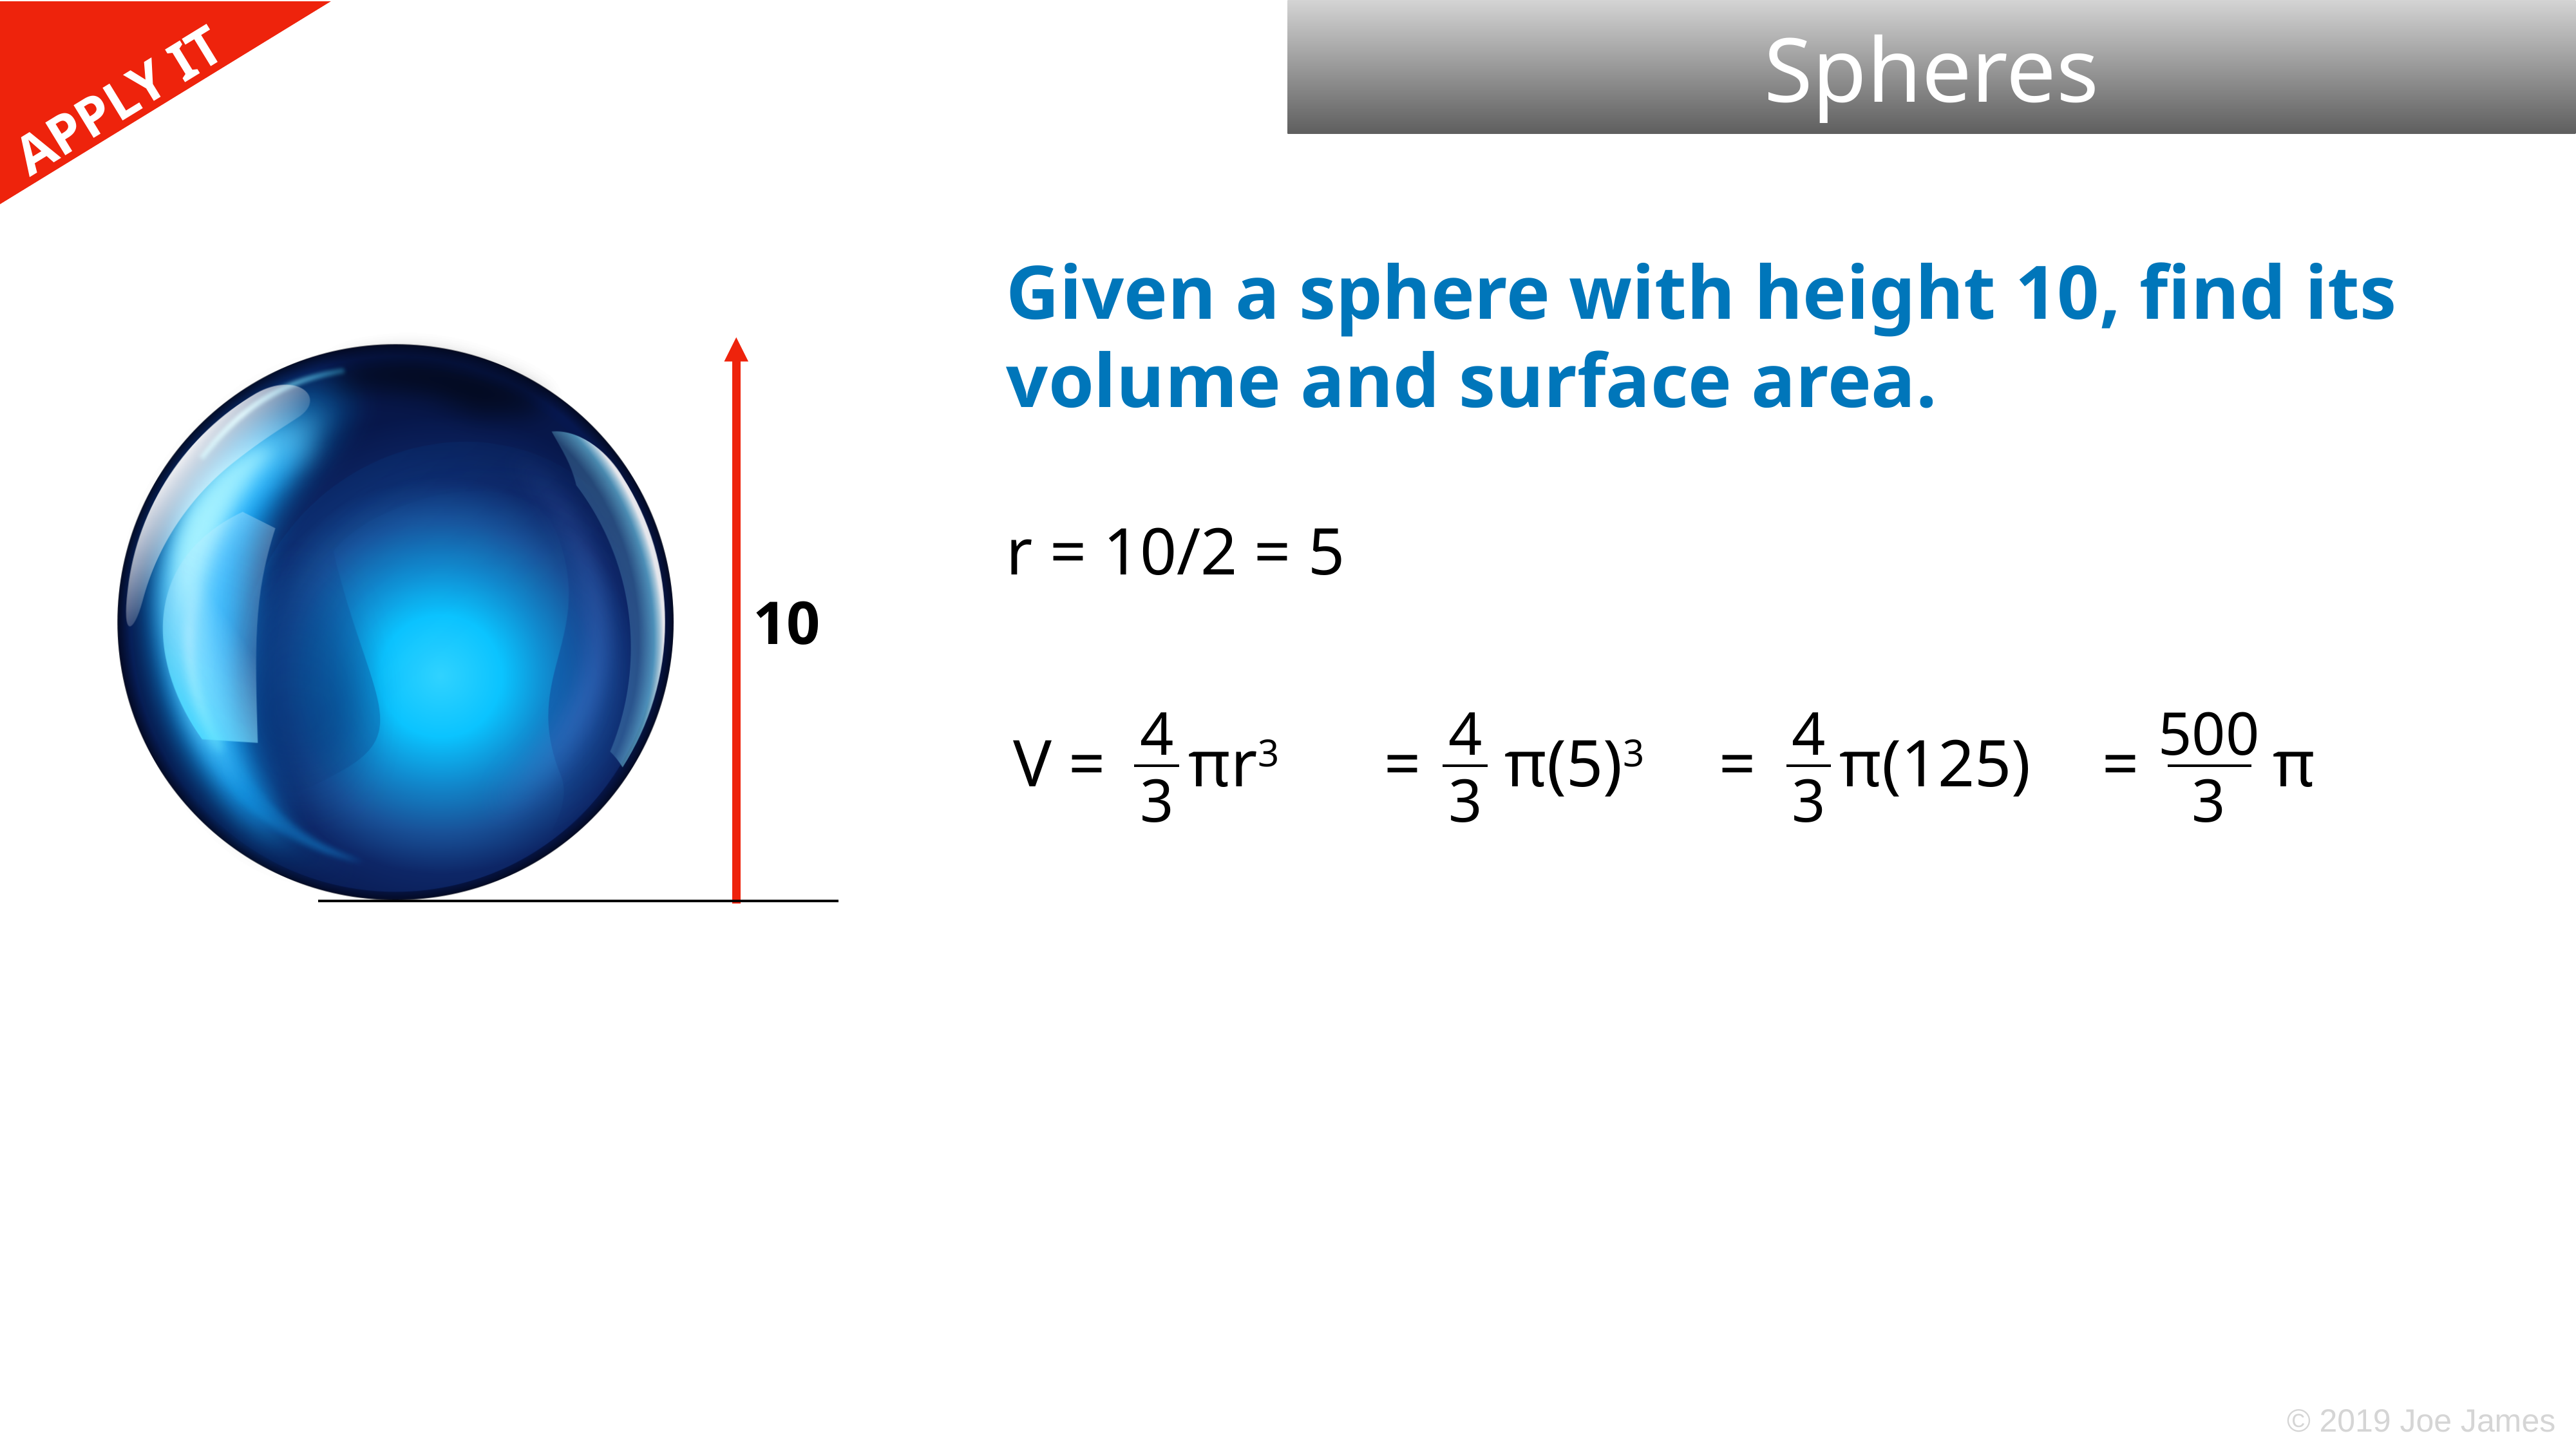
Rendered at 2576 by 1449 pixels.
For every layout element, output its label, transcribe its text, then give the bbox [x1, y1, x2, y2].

text_box 3 [1786, 766, 1832, 839]
text_box 3 [2186, 757, 2231, 765]
text_box 4 [1134, 690, 1180, 757]
text_box = π(125) [1692, 717, 1786, 806]
text_box = π [2027, 717, 2186, 806]
text_box Given a sphere with height 10, find its volume and surface area. r = 10/2 = 5 [1001, 240, 2492, 594]
text_box 10 [748, 580, 826, 661]
text_box = π(5)3 [1488, 717, 1692, 806]
text_box 500 [2152, 690, 2266, 772]
picture [111, 326, 674, 915]
list Spheres [1287, 0, 2576, 135]
text_box = π(5)3 [1327, 717, 1443, 806]
text_box = π(125) [1832, 717, 2027, 806]
text_box 3 [1443, 766, 1488, 839]
text_box [732, 337, 741, 901]
text_box V = πr3 [1180, 717, 1327, 806]
text_box 3 [1443, 757, 1488, 765]
text_box = π [2231, 717, 2392, 806]
text_box 4 [1443, 690, 1488, 757]
text_box 4 [1786, 690, 1832, 757]
text_box V = πr3 [900, 717, 1134, 806]
text_box 3 [2186, 766, 2231, 839]
text_box 3 [1786, 757, 1832, 765]
text_box 3 [1134, 757, 1180, 839]
